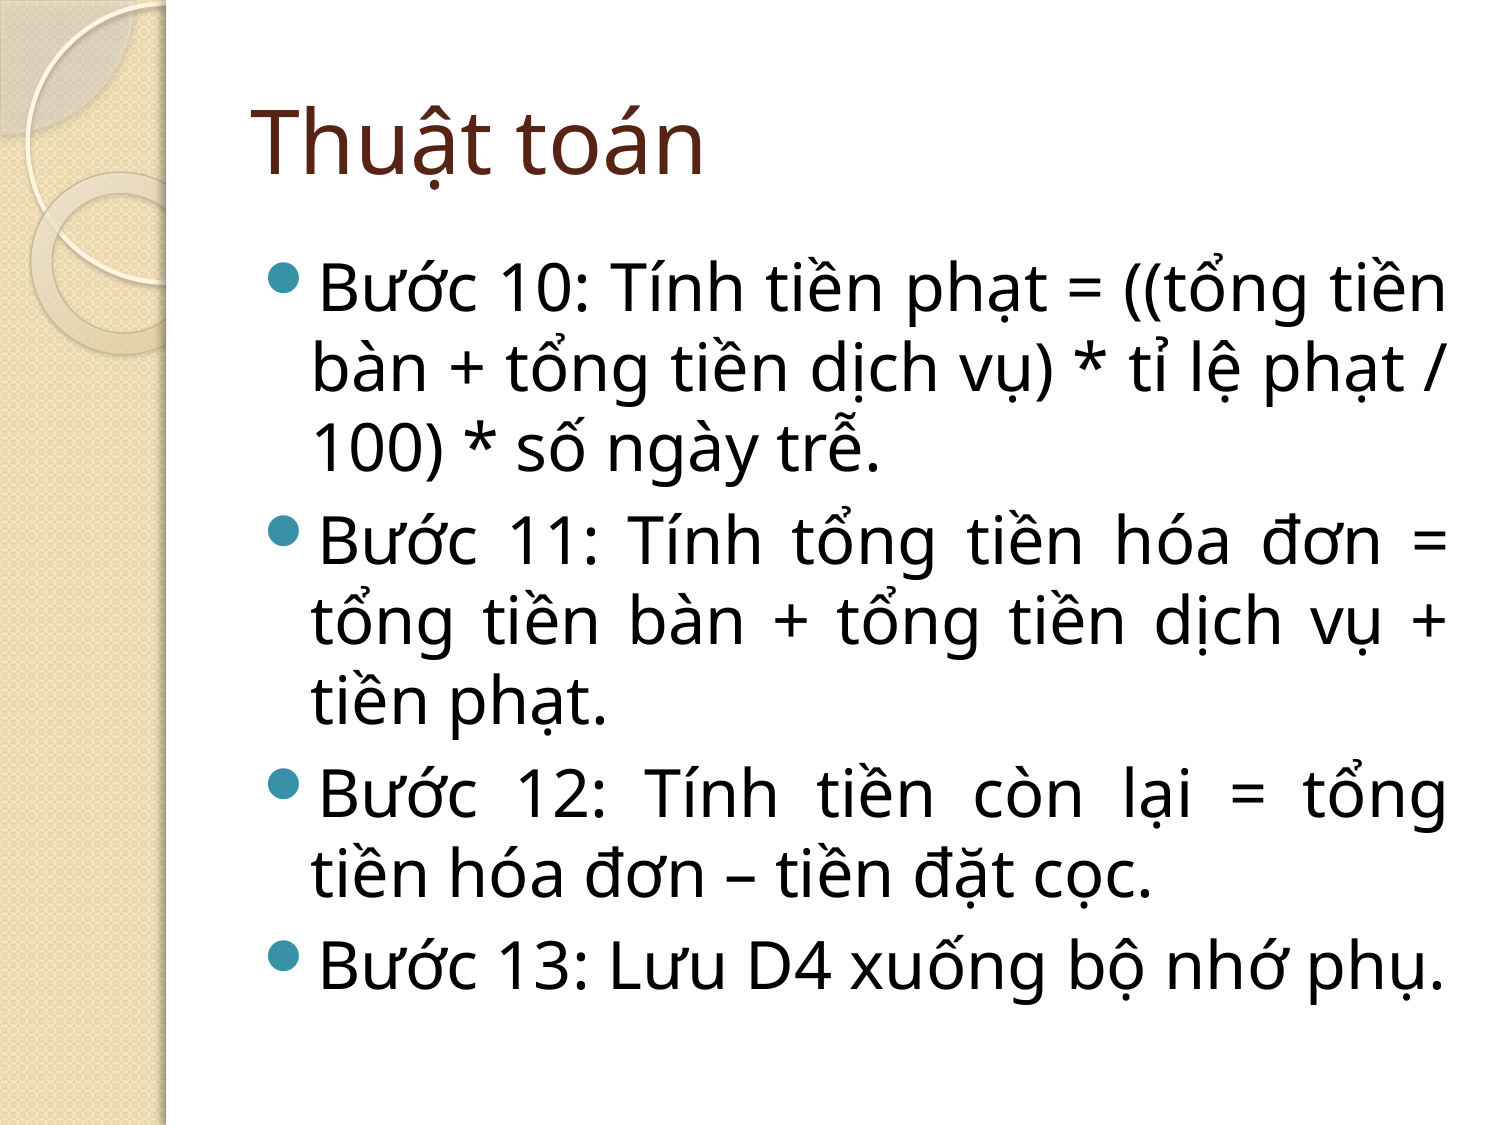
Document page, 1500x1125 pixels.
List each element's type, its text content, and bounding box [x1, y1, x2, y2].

title Thuật toán [235, 45, 1466, 233]
list Bước 10: Tính tiền phạt = ((tổng tiền bàn + tổng tiền dịch vụ) * tỉ lệ phạt / 100) * số ngày trễ. Bước 11: Tính tổng tiền hóa đơn = tổng tiền bàn + tổng tiền dịch vụ + tiền phạt. Bước 12: Tính tiền còn lại = tổng tiền hóa đơn – tiền đặt cọc. Bước 13: Lưu D4 xuống bộ nhớ phụ. [235, 237, 1466, 1025]
